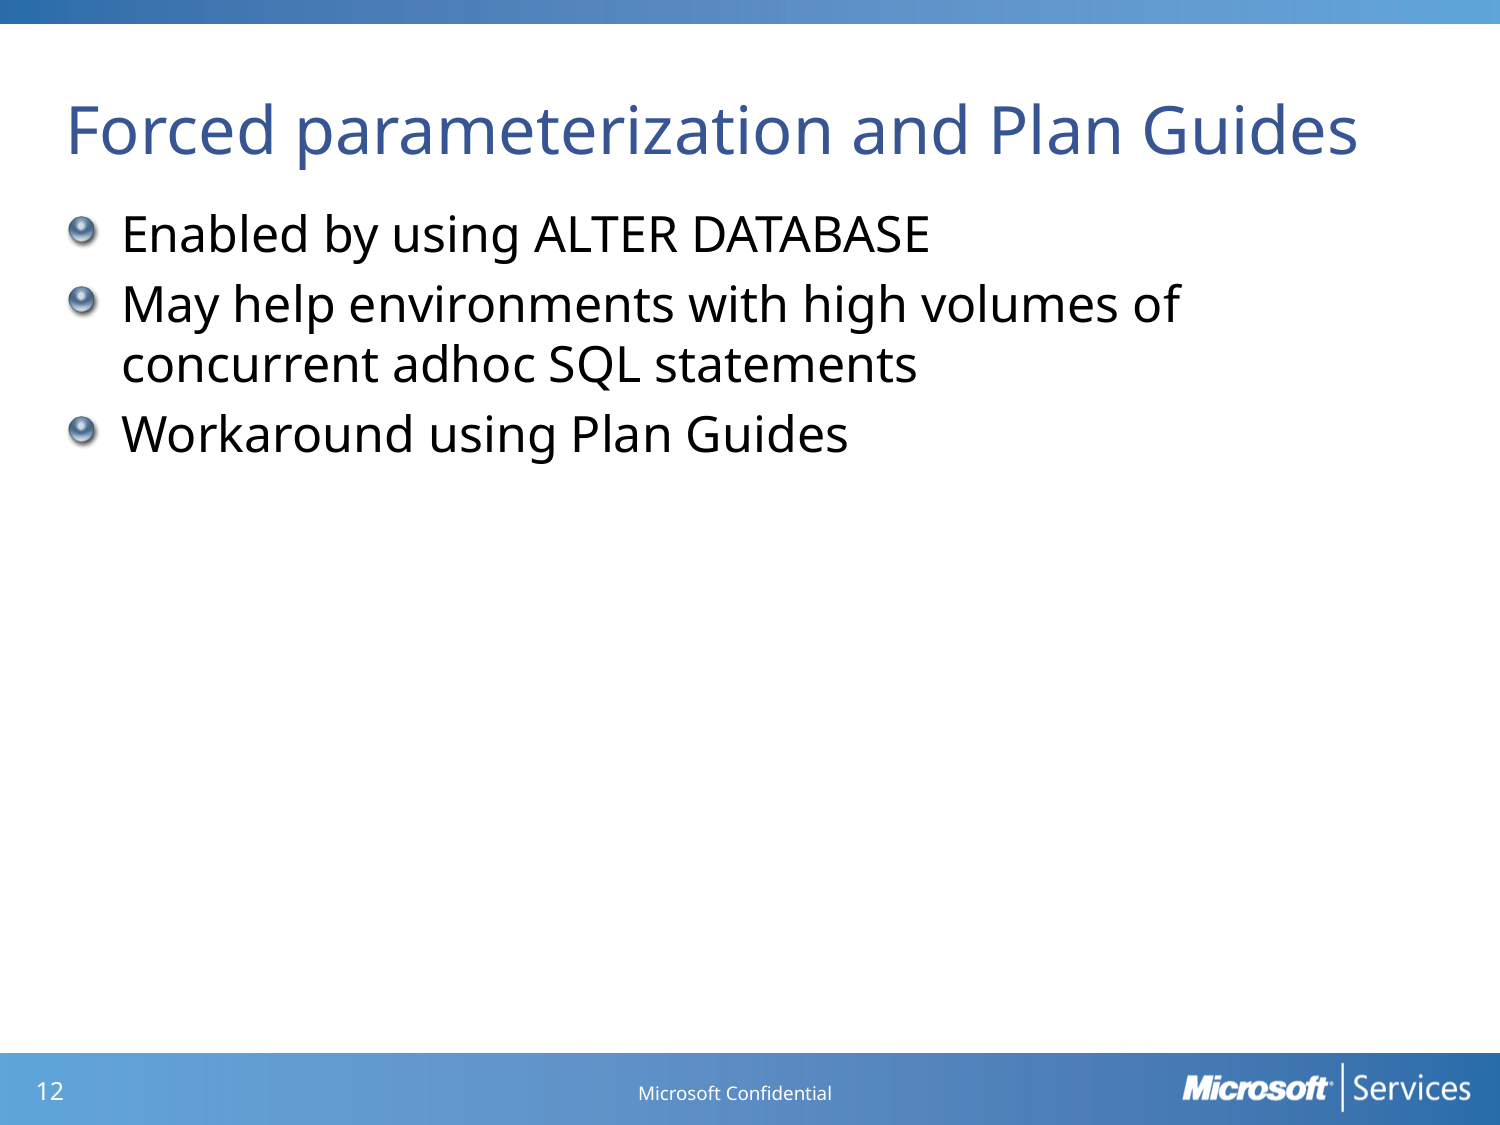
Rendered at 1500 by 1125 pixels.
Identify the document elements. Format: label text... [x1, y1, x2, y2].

list Enabled by using ALTER DATABASE May help environments with high volumes of concurrent adhoc SQL statements Workaround using Plan Guides [50, 195, 1450, 1043]
title Forced parameterization and Plan Guides [50, 24, 1450, 175]
picture [65, 414, 101, 450]
picture [65, 284, 101, 320]
picture [0, 0, 1500, 24]
picture [65, 214, 101, 250]
footer Microsoft Confidential [435, 1062, 1035, 1123]
slide_number 11 [0, 1062, 100, 1123]
picture [0, 1050, 1500, 1125]
